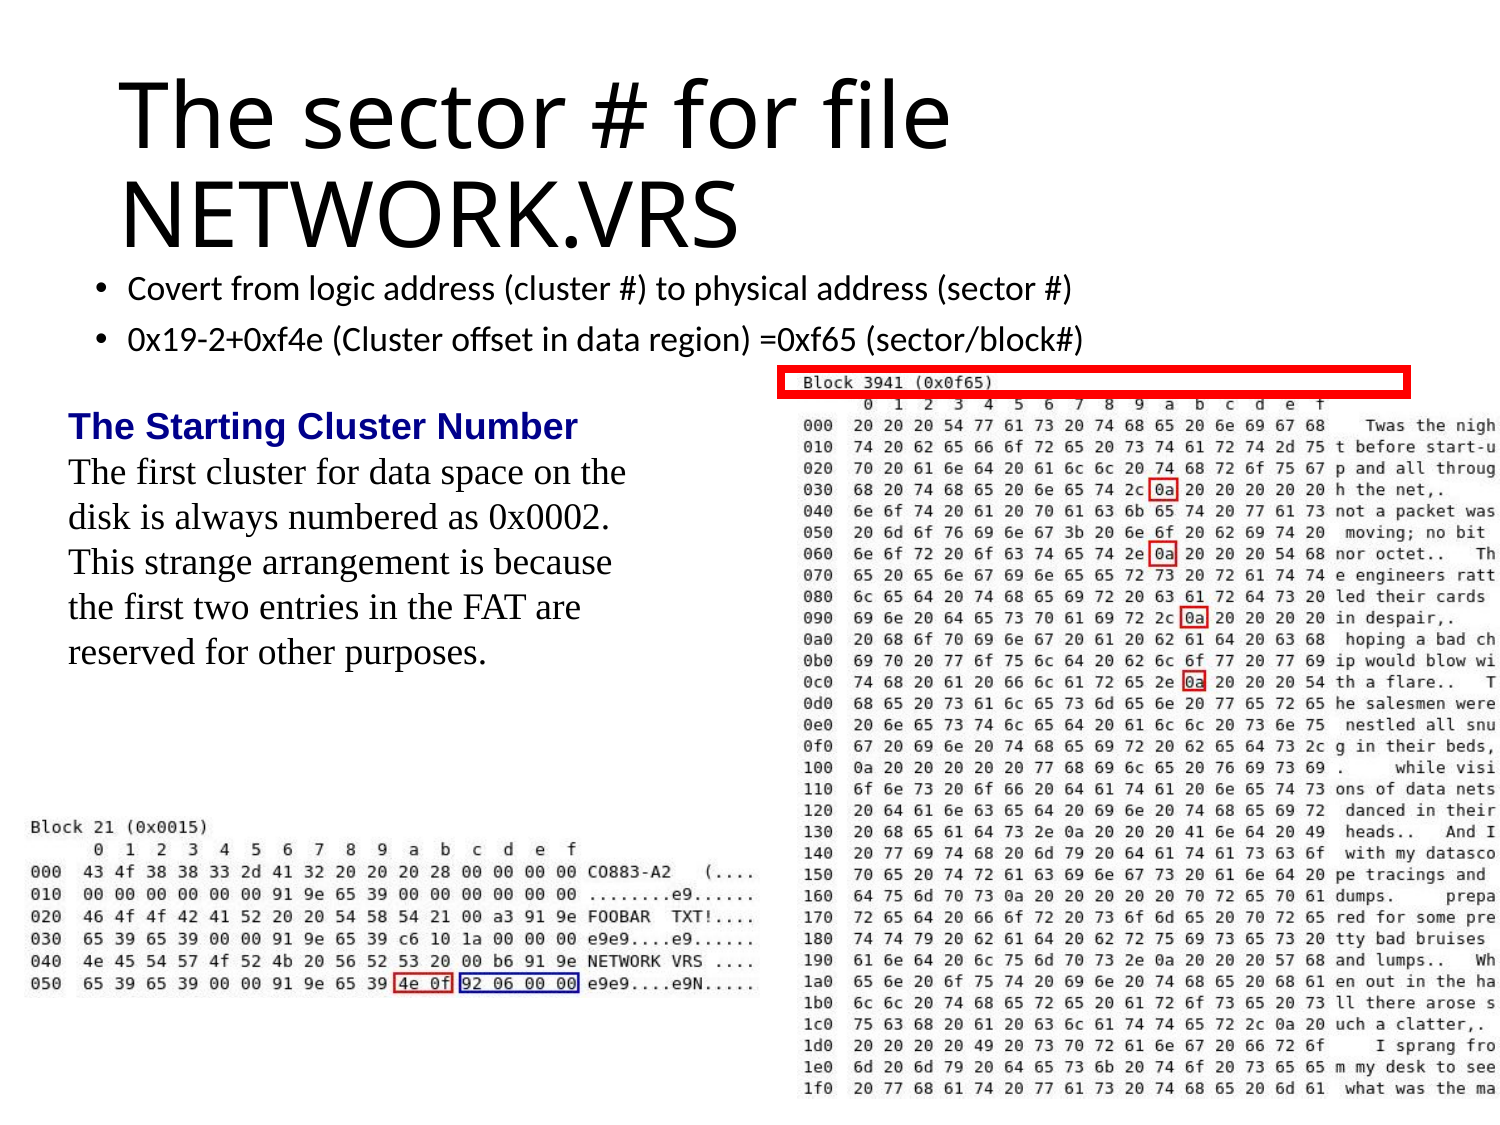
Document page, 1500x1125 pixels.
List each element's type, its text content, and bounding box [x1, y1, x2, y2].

title The sector # for file NETWORK.VRS [103, 59, 1397, 262]
list Covert from logic address (cluster #) to physical address (sector #) 0x19-2+0xf4e (Cluster offset in data region) =0xf65 (sector/block#) [80, 262, 1472, 369]
picture [24, 816, 769, 998]
picture [797, 372, 1500, 1099]
text_box [780, 368, 1408, 395]
text_box The Starting Cluster Number The first cluster for data space on the disk is always numbered as 0x0002. This strange arrangement is because the first two entries in the FAT are reserved for other purposes. [53, 394, 650, 680]
